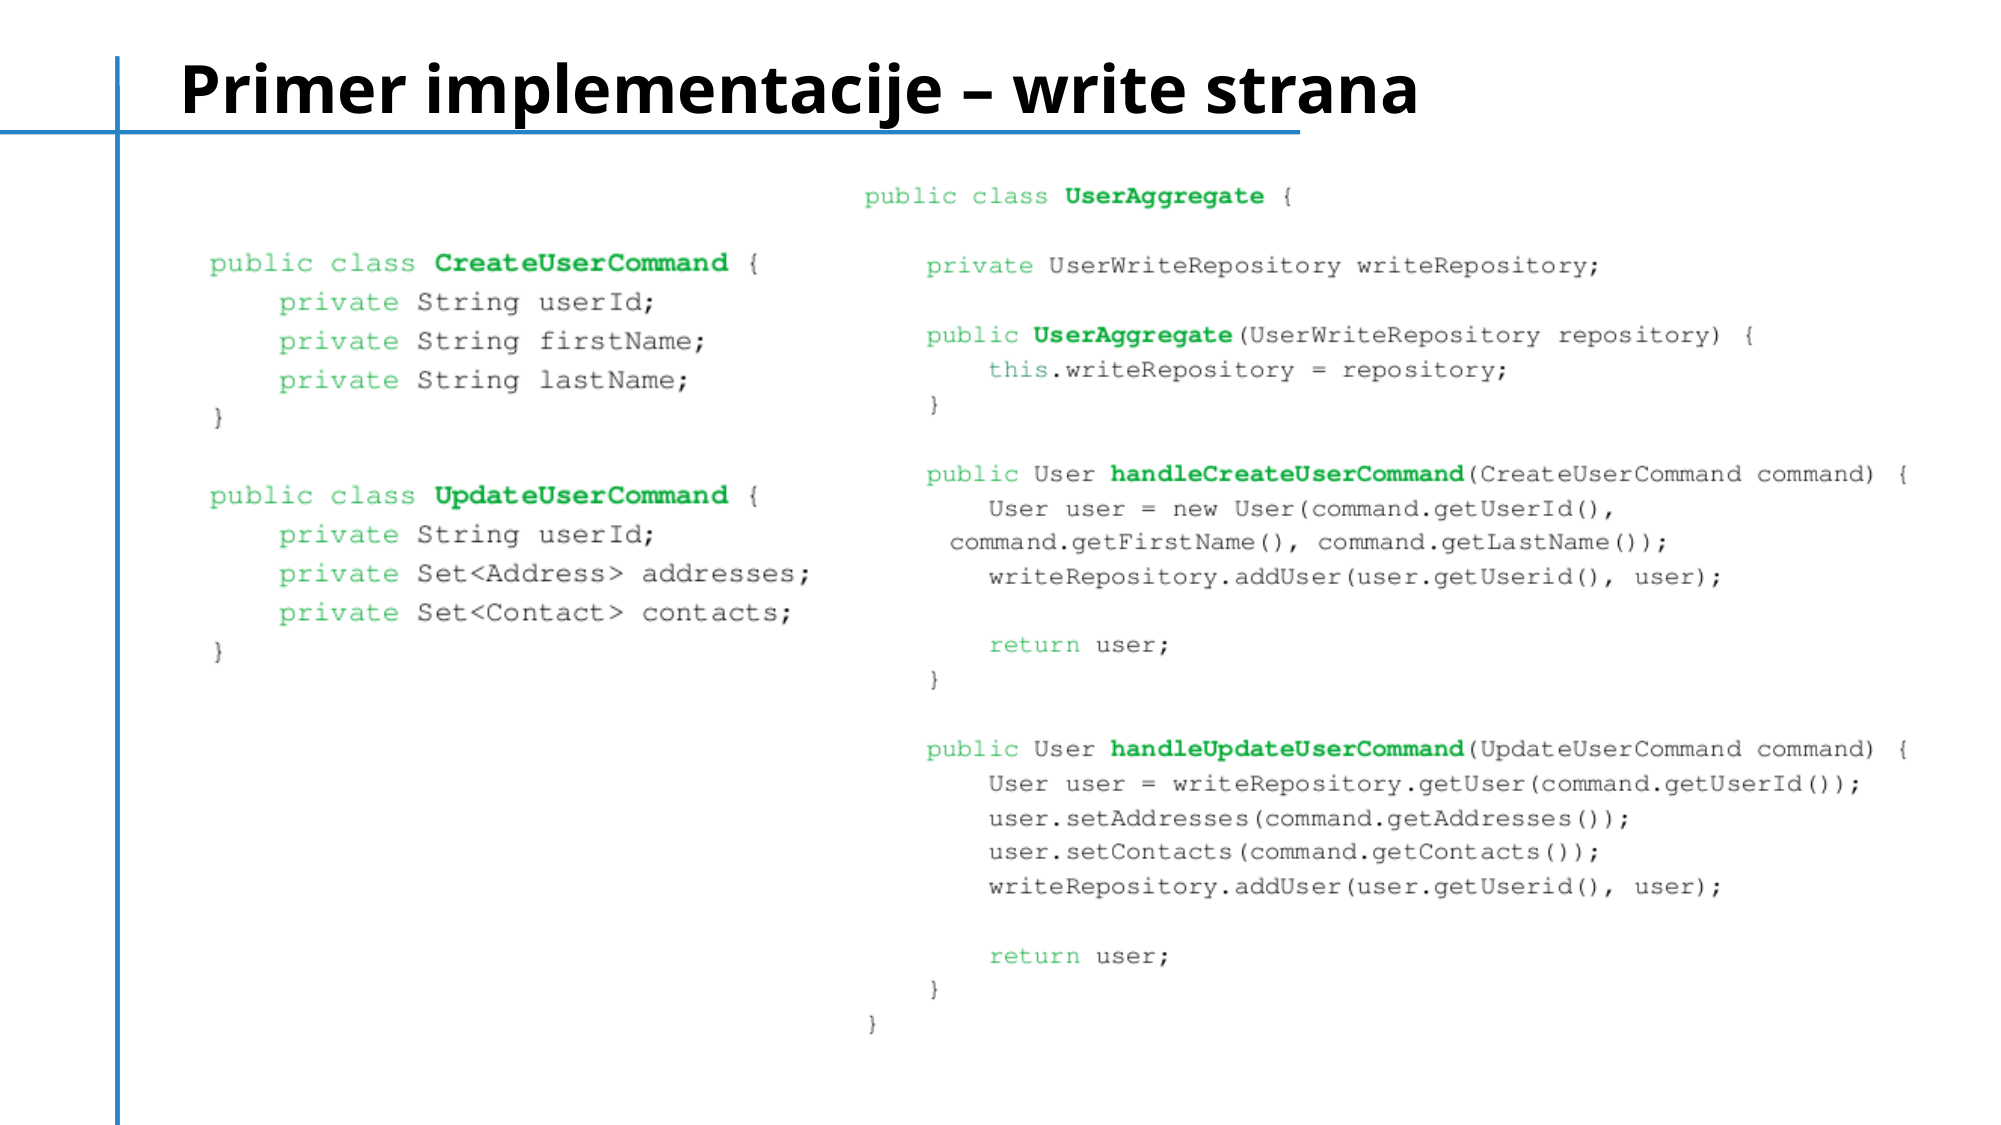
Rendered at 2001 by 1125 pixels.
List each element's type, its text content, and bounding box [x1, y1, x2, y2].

picture [194, 164, 1966, 1078]
text_box [131, 426, 847, 1030]
text_box Primer implementacije – write strana [165, 0, 1896, 134]
